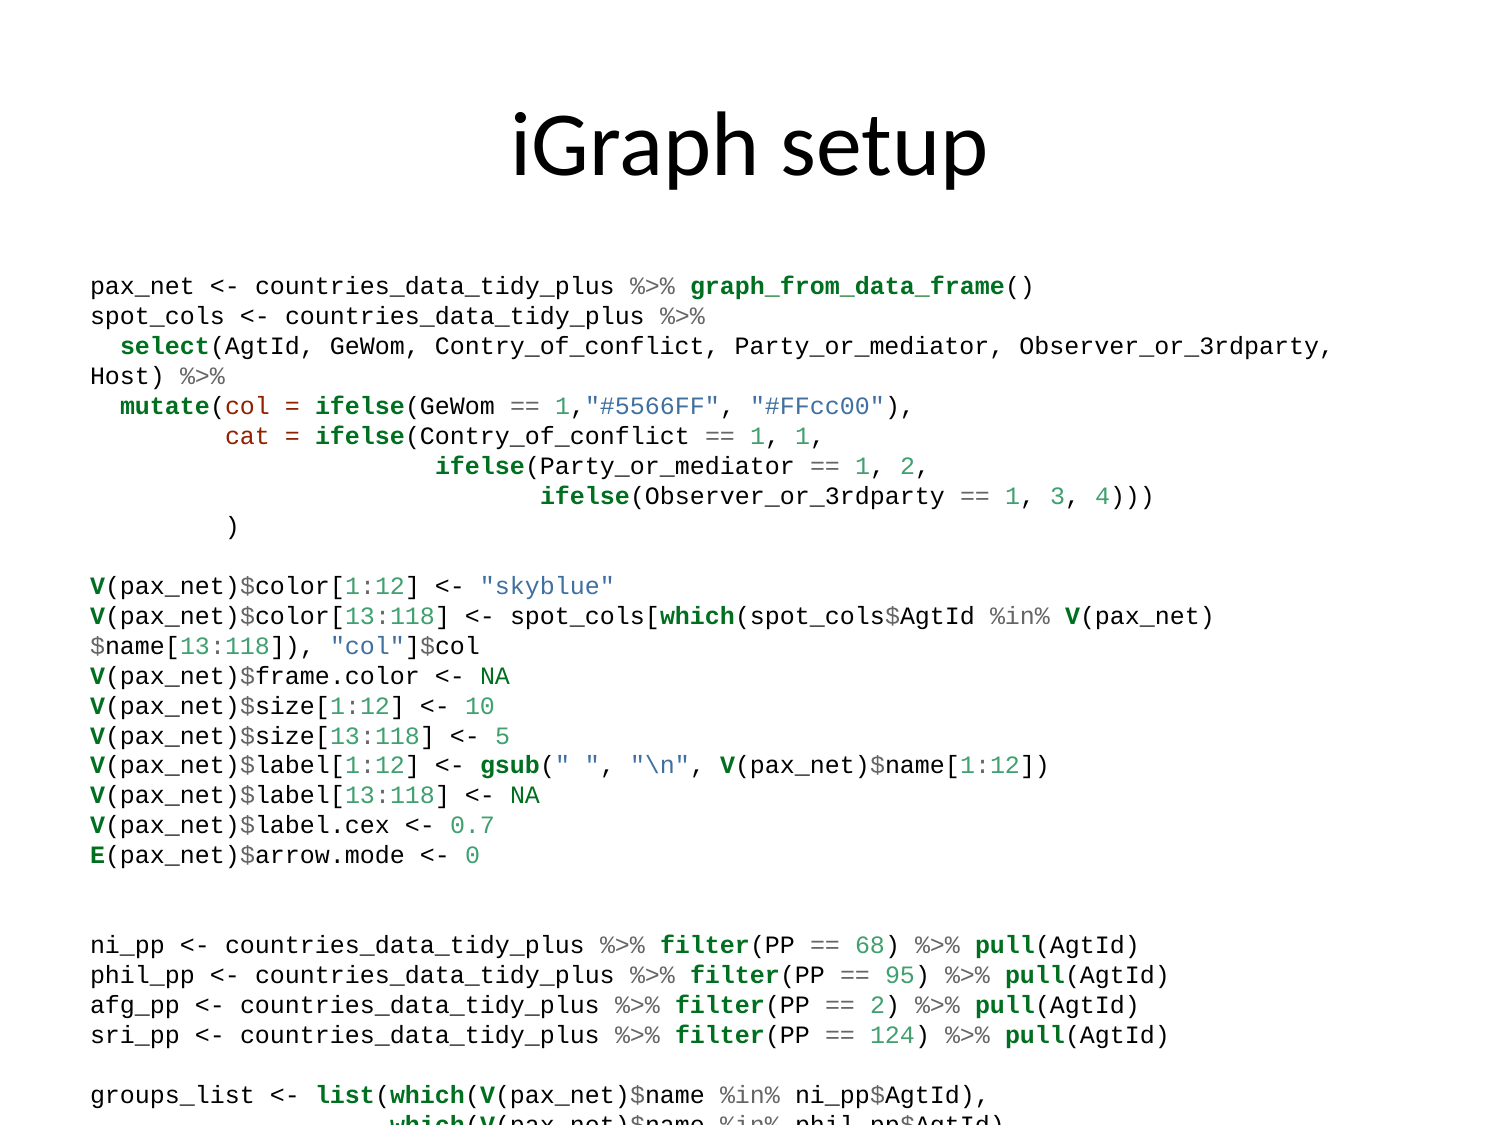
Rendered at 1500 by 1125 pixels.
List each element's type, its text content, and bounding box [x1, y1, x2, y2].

title iGraph setup [75, 45, 1425, 233]
list pax_net <- countries_data_tidy_plus %>% graph_from_data_frame() spot_cols <- countries_data_tidy_plus %>% select(AgtId, GeWom, Contry_of_conflict, Party_or_mediator, Observer_or_3rdparty, Host) %>% mutate(col = ifelse(GeWom == 1,"#5566FF", "#FFcc00"), cat = ifelse(Contry_of_conflict == 1, 1, ifelse(Party_or_mediator == 1, 2, ifelse(Observer_or_3rdparty == 1, 3, 4))) ) V(pax_net)$color[1:12] <- "skyblue" V(pax_net)$color[13:118] <- spot_cols[which(spot_cols$AgtId %in% V(pax_net)$name[13:118]), "col"]$col V(pax_net)$frame.color <- NA V(pax_net)$size[1:12] <- 10 V(pax_net)$size[13:118] <- 5 V(pax_net)$label[1:12] <- gsub(" ", "\n", V(pax_net)$name[1:12]) V(pax_net)$label[13:118] <- NA V(pax_net)$label.cex <- 0.7 E(pax_net)$arrow.mode <- 0 ni_pp <- countries_data_tidy_plus %>% filter(PP == 68) %>% pull(AgtId) phil_pp <- countries_data_tidy_plus %>% filter(PP == 95) %>% pull(AgtId) afg_pp <- countries_data_tidy_plus %>% filter(PP == 2) %>% pull(AgtId) sri_pp <- countries_data_tidy_plus %>% filter(PP == 124) %>% pull(AgtId) groups_list <- list(which(V(pax_net)$name %in% ni_pp$AgtId), which(V(pax_net)$name %in% phil_pp$AgtId), which(V(pax_net)$name %in% sri_pp$AgtId), which(V(pax_net)$name %in% afg_pp$AgtId), which(V(pax_net)$name %in% ukr_pp$AgtId)) plot(pax_net, mark.groups = groups_list, mark.col = NA) [75, 262, 1425, 1005]
